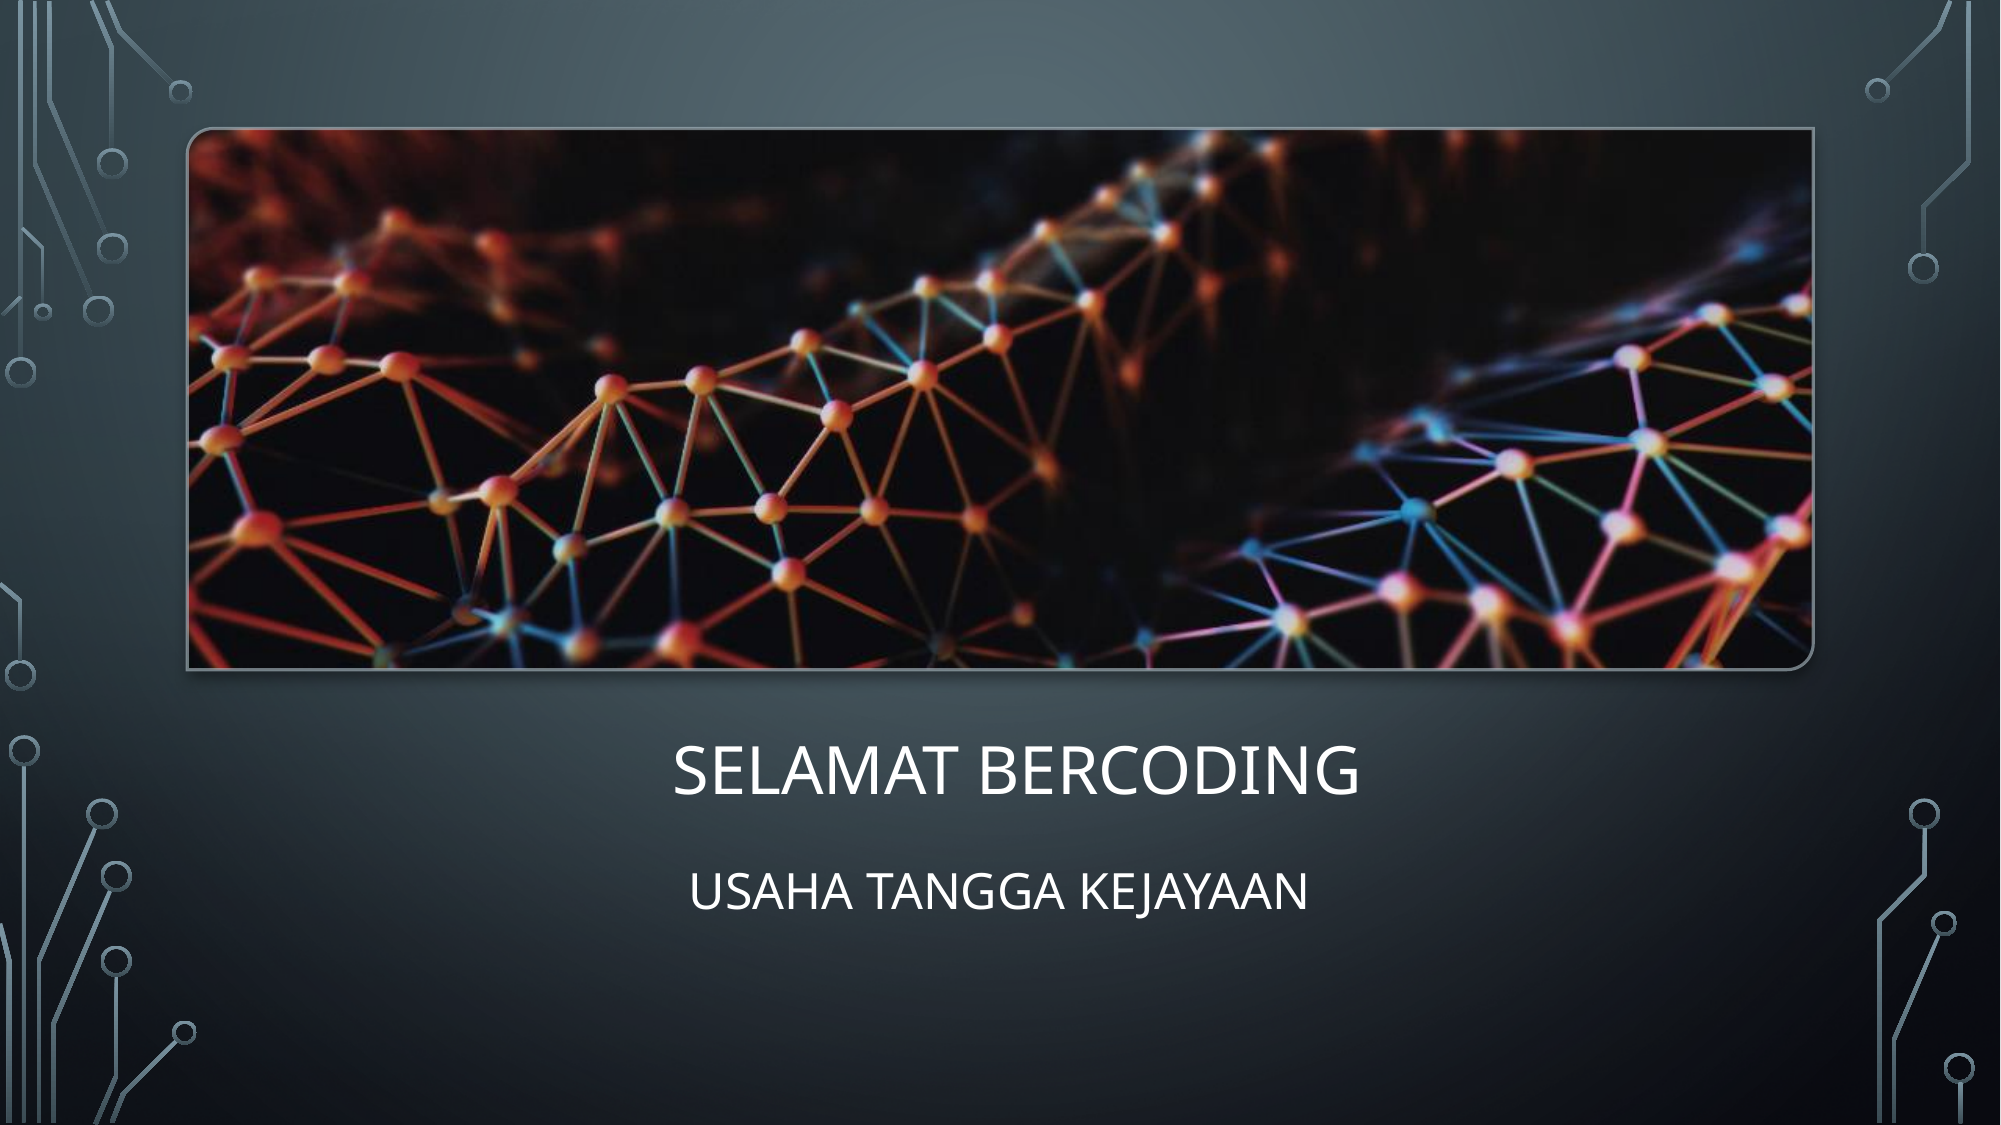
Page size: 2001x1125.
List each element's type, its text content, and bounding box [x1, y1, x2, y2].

title SELAMAT BERCODING [187, 706, 1814, 841]
list USAHA TANGGA KEJAYAAN [187, 840, 1813, 1058]
picture [186, 128, 1814, 670]
